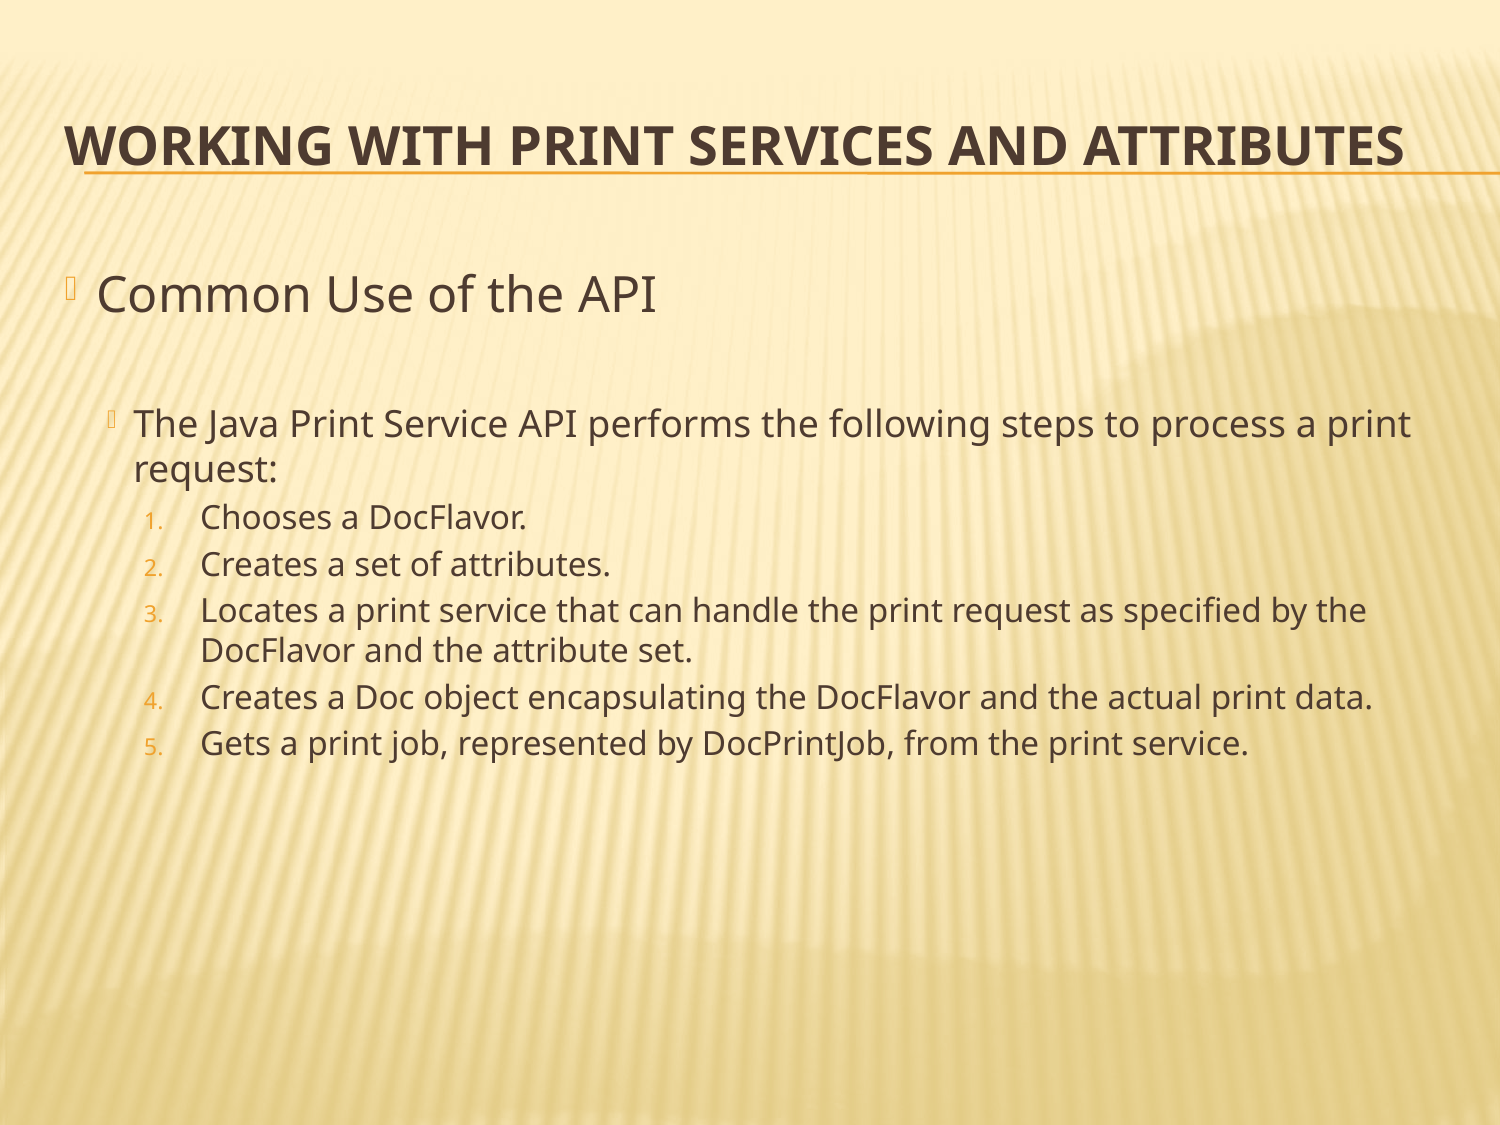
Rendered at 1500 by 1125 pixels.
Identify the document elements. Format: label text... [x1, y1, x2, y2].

list Common Use of the API The Java Print Service API performs the following steps to process a print request: Chooses a DocFlavor. Creates a set of attributes. Locates a print service that can handle the print request as specified by the DocFlavor and the attribute set. Creates a Doc object encapsulating the DocFlavor and the actual print data. Gets a print job, represented by DocPrintJob, from the print service. [50, 254, 1475, 998]
title Working with Print Services and Attributes [50, 75, 1475, 213]
